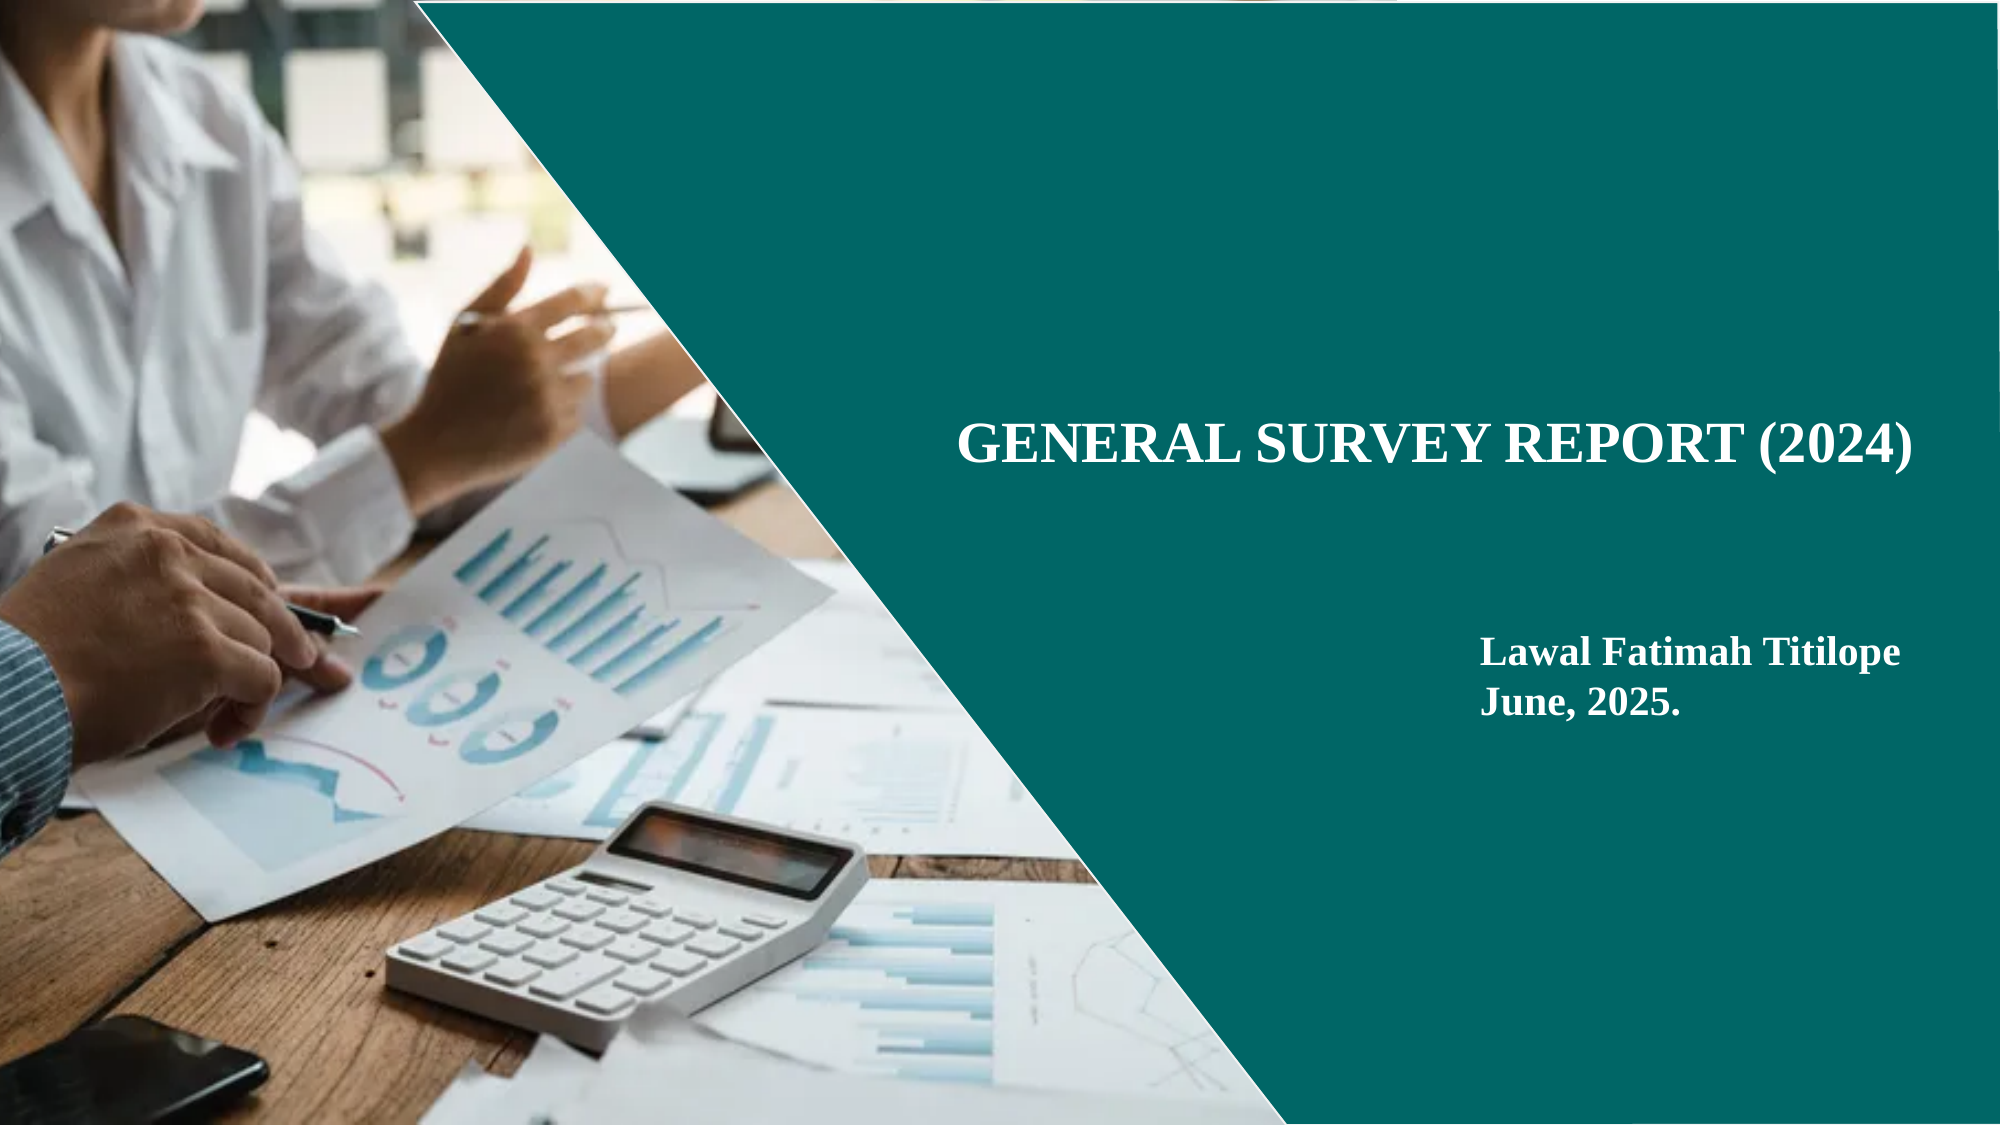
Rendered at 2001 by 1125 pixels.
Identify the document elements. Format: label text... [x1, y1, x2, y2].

text_box GENERAL SURVEY REPORT (2024) Lawal Fatimah Titilope June, 2025. [1397, 1, 2000, 1125]
picture [0, 0, 1397, 1125]
